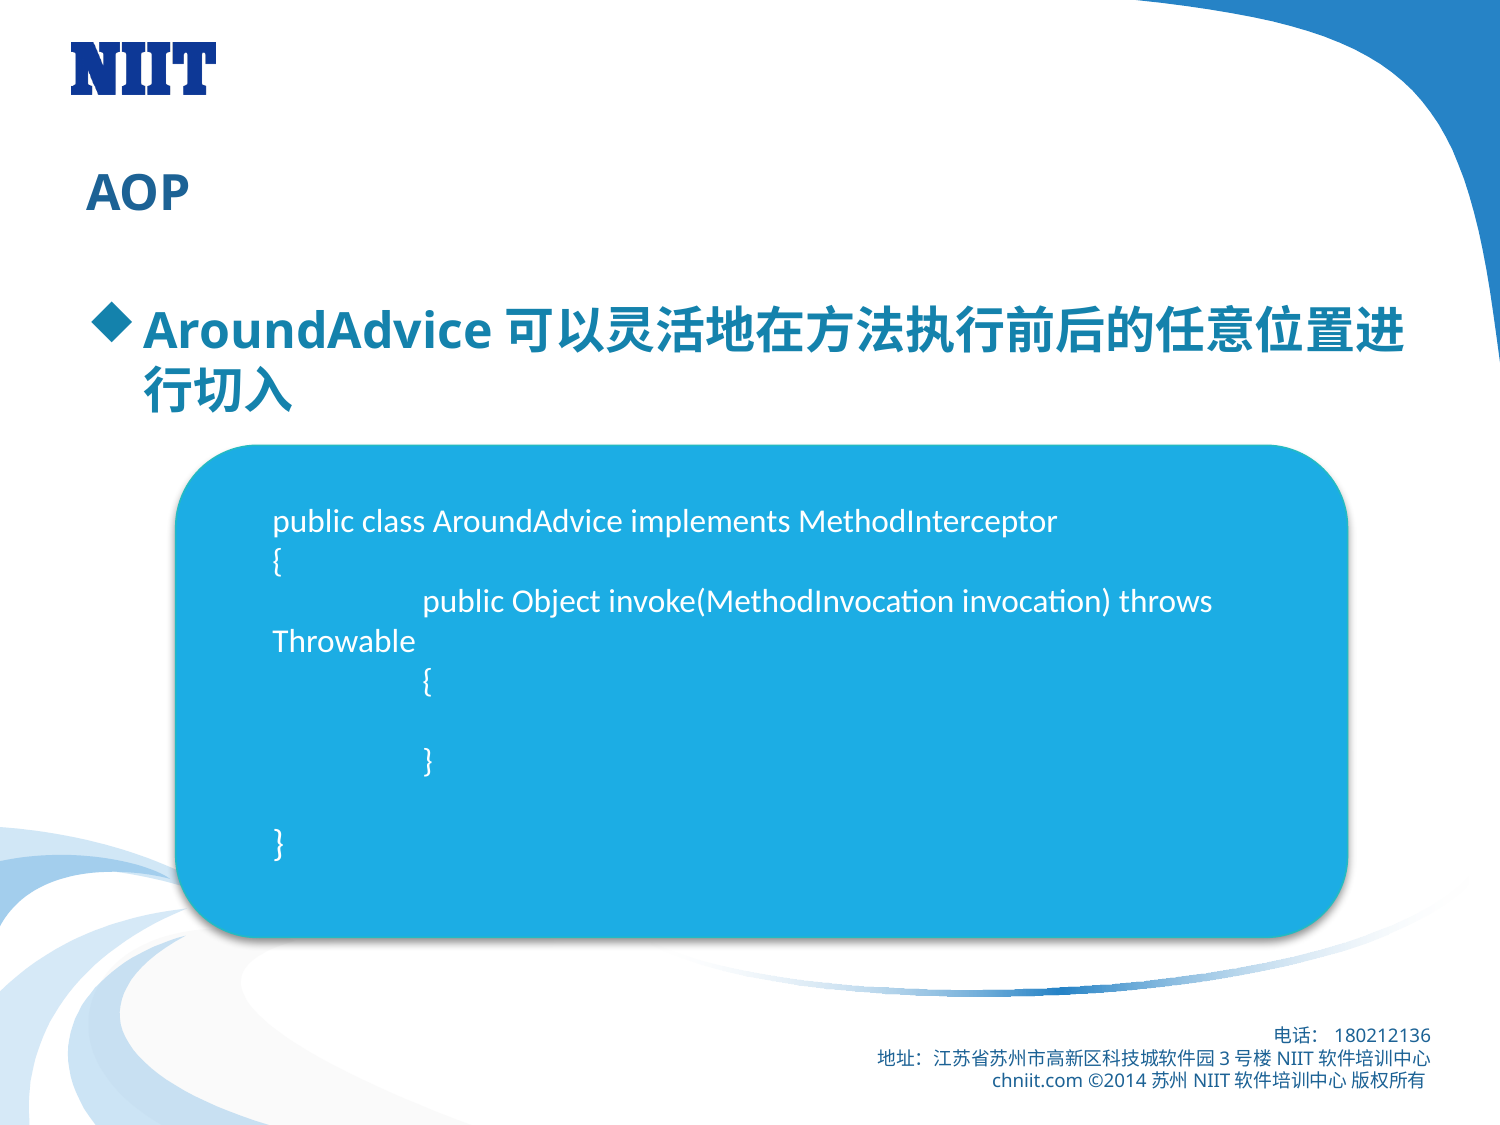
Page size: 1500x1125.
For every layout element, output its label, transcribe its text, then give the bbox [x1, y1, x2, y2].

text_box [174, 444, 1349, 939]
list AroundAdvice可以灵活地在方法执行前后的任意位置进行切入 [72, 291, 1425, 983]
picture [71, 42, 216, 95]
title AOP [71, 131, 1422, 250]
text_box public class AroundAdvice implements MethodInterceptor { public Object invoke(MethodInvocation invocation) throws Throwable { } } [257, 492, 1266, 872]
